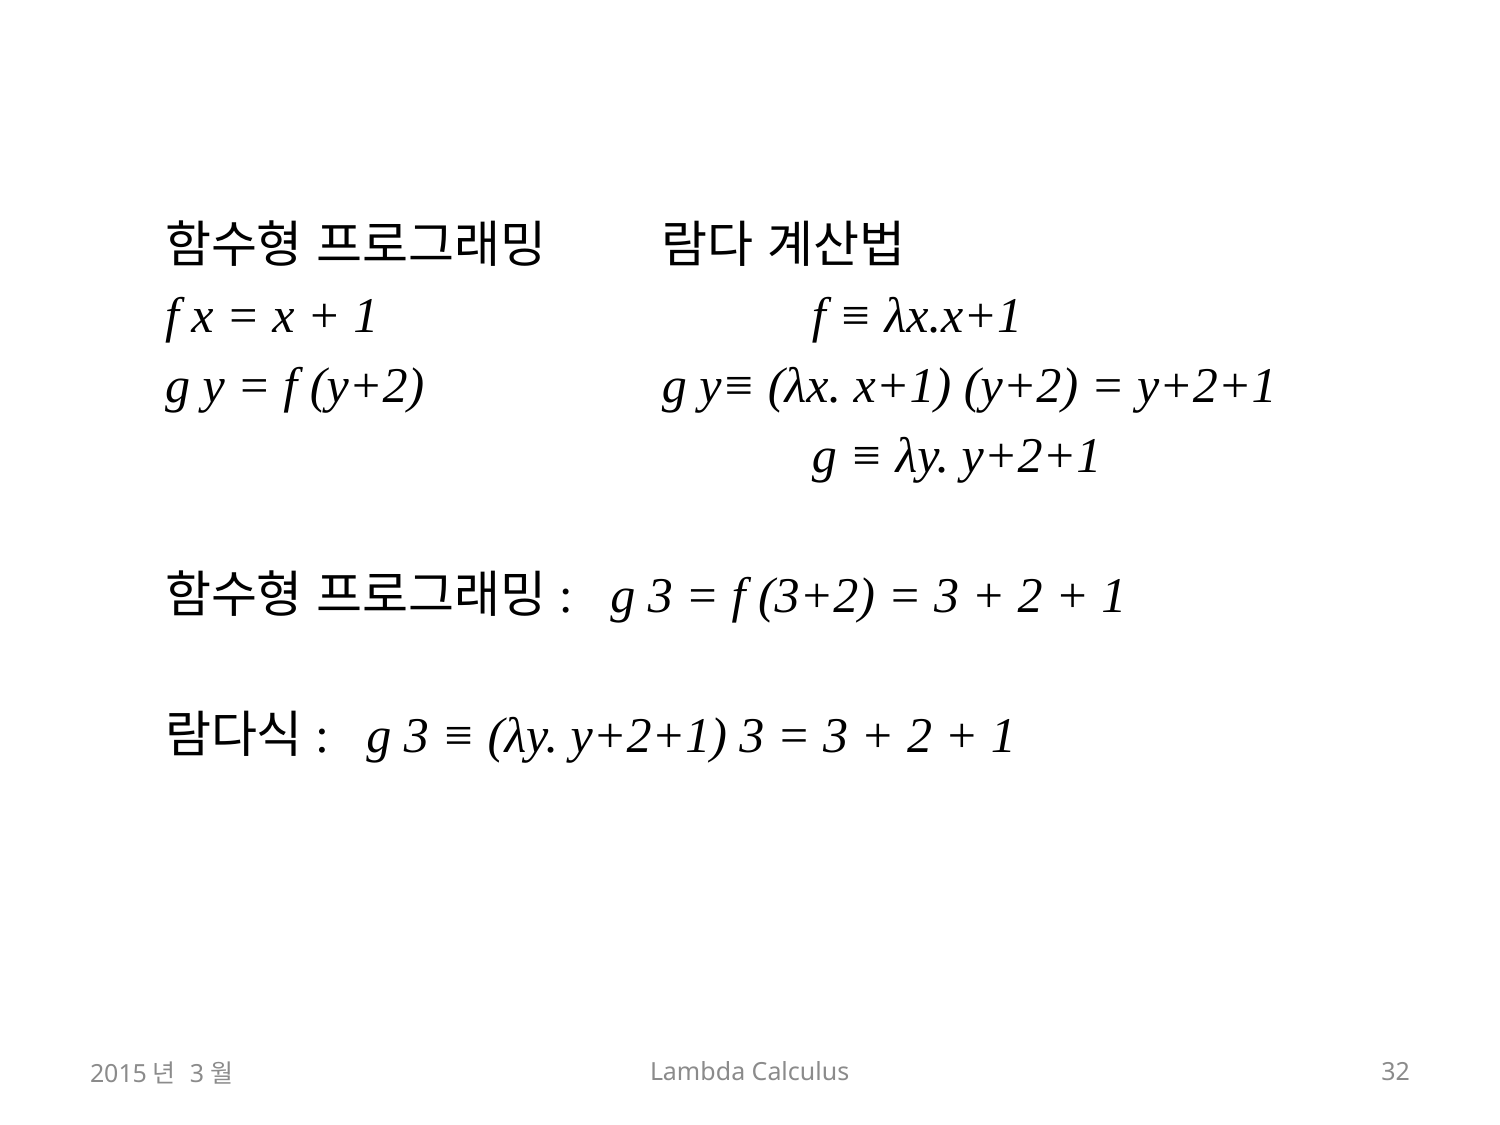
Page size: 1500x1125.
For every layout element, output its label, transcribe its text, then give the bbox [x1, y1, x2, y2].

list 함수형 프로그래밍 람다 계산법 f x = x + 1 f ≡ λx.x+1 g y = f (y+2) g y≡ (λx. x+1) (y+2) = y+2+1 g ≡ λy. y+2+1 함수형 프로그래밍: g 3 = f (3+2) = 3 + 2 + 1 람다식: g 3 ≡ (λy. y+2+1) 3 = 3 + 2 + 1 [75, 125, 1425, 1005]
footer Lambda Calculus [512, 1042, 988, 1103]
slide_number 32 [1074, 1042, 1425, 1103]
slide_number 2015년 3월 [75, 1042, 425, 1103]
